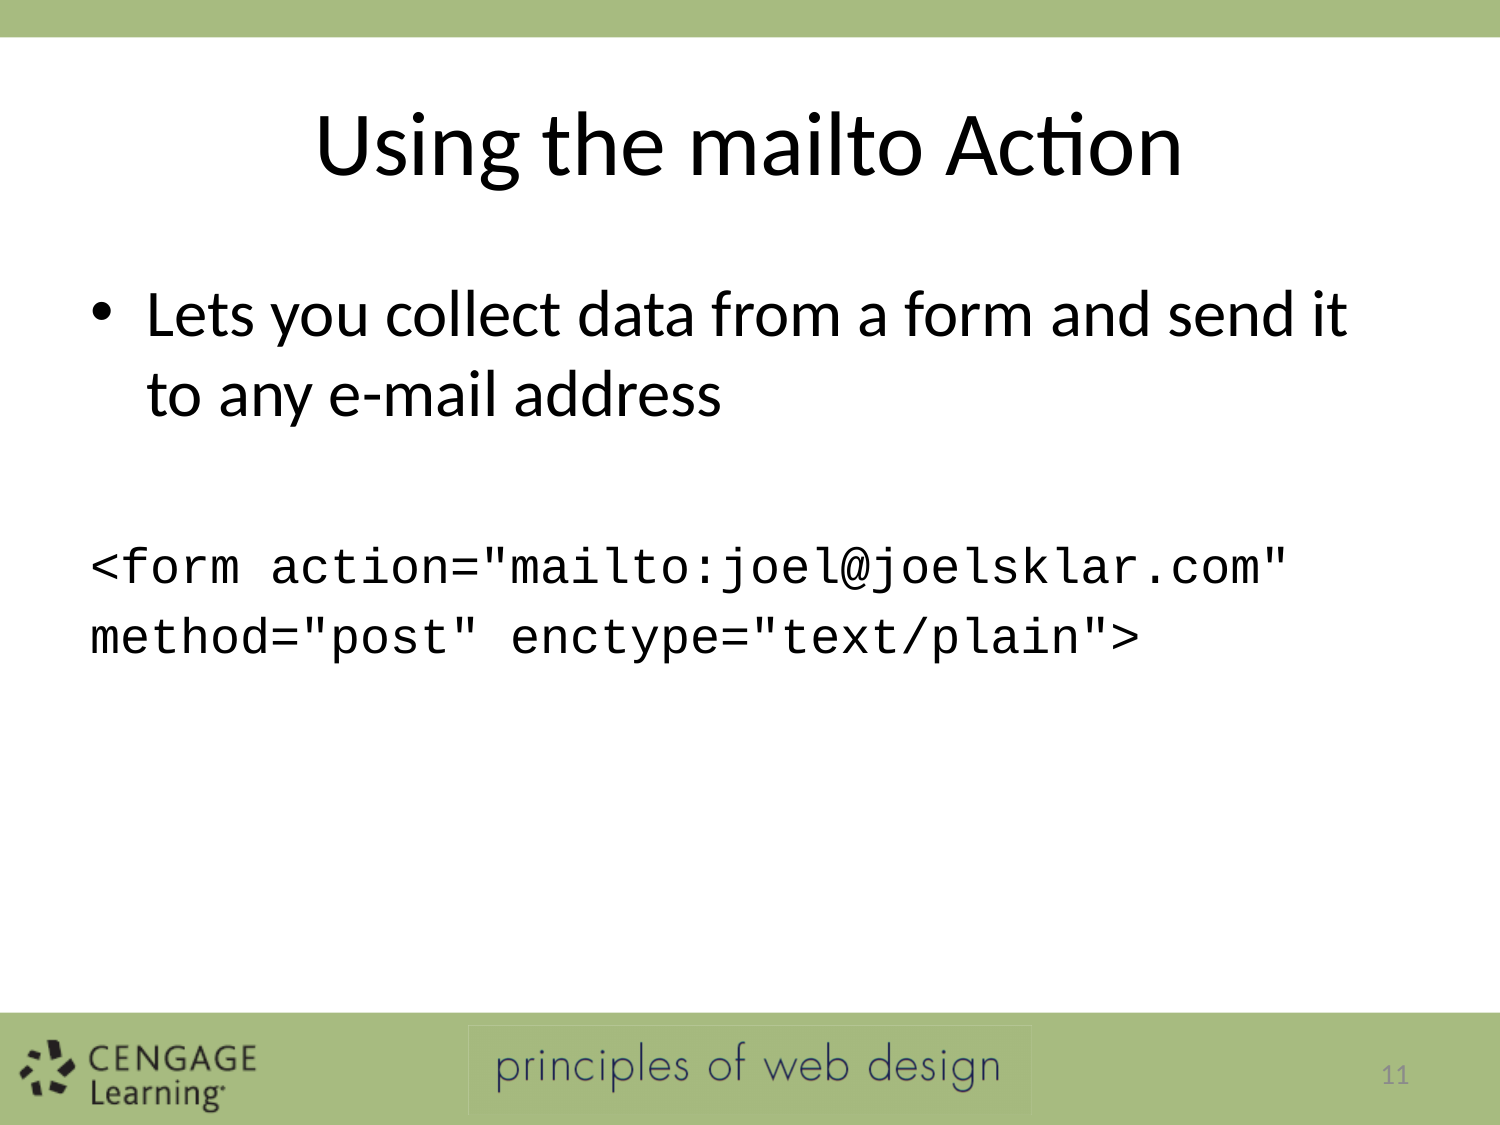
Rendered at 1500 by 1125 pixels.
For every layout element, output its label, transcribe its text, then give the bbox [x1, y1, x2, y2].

list Lets you collect data from a form and send it to any e-mail address <form action="mailto:joel@joelsklar.com" method="post" enctype="text/plain"> [75, 262, 1425, 1005]
picture [0, 1023, 290, 1125]
title Using the mailto Action [75, 45, 1425, 233]
picture [469, 1026, 1031, 1115]
slide_number 11 [1074, 1042, 1425, 1103]
